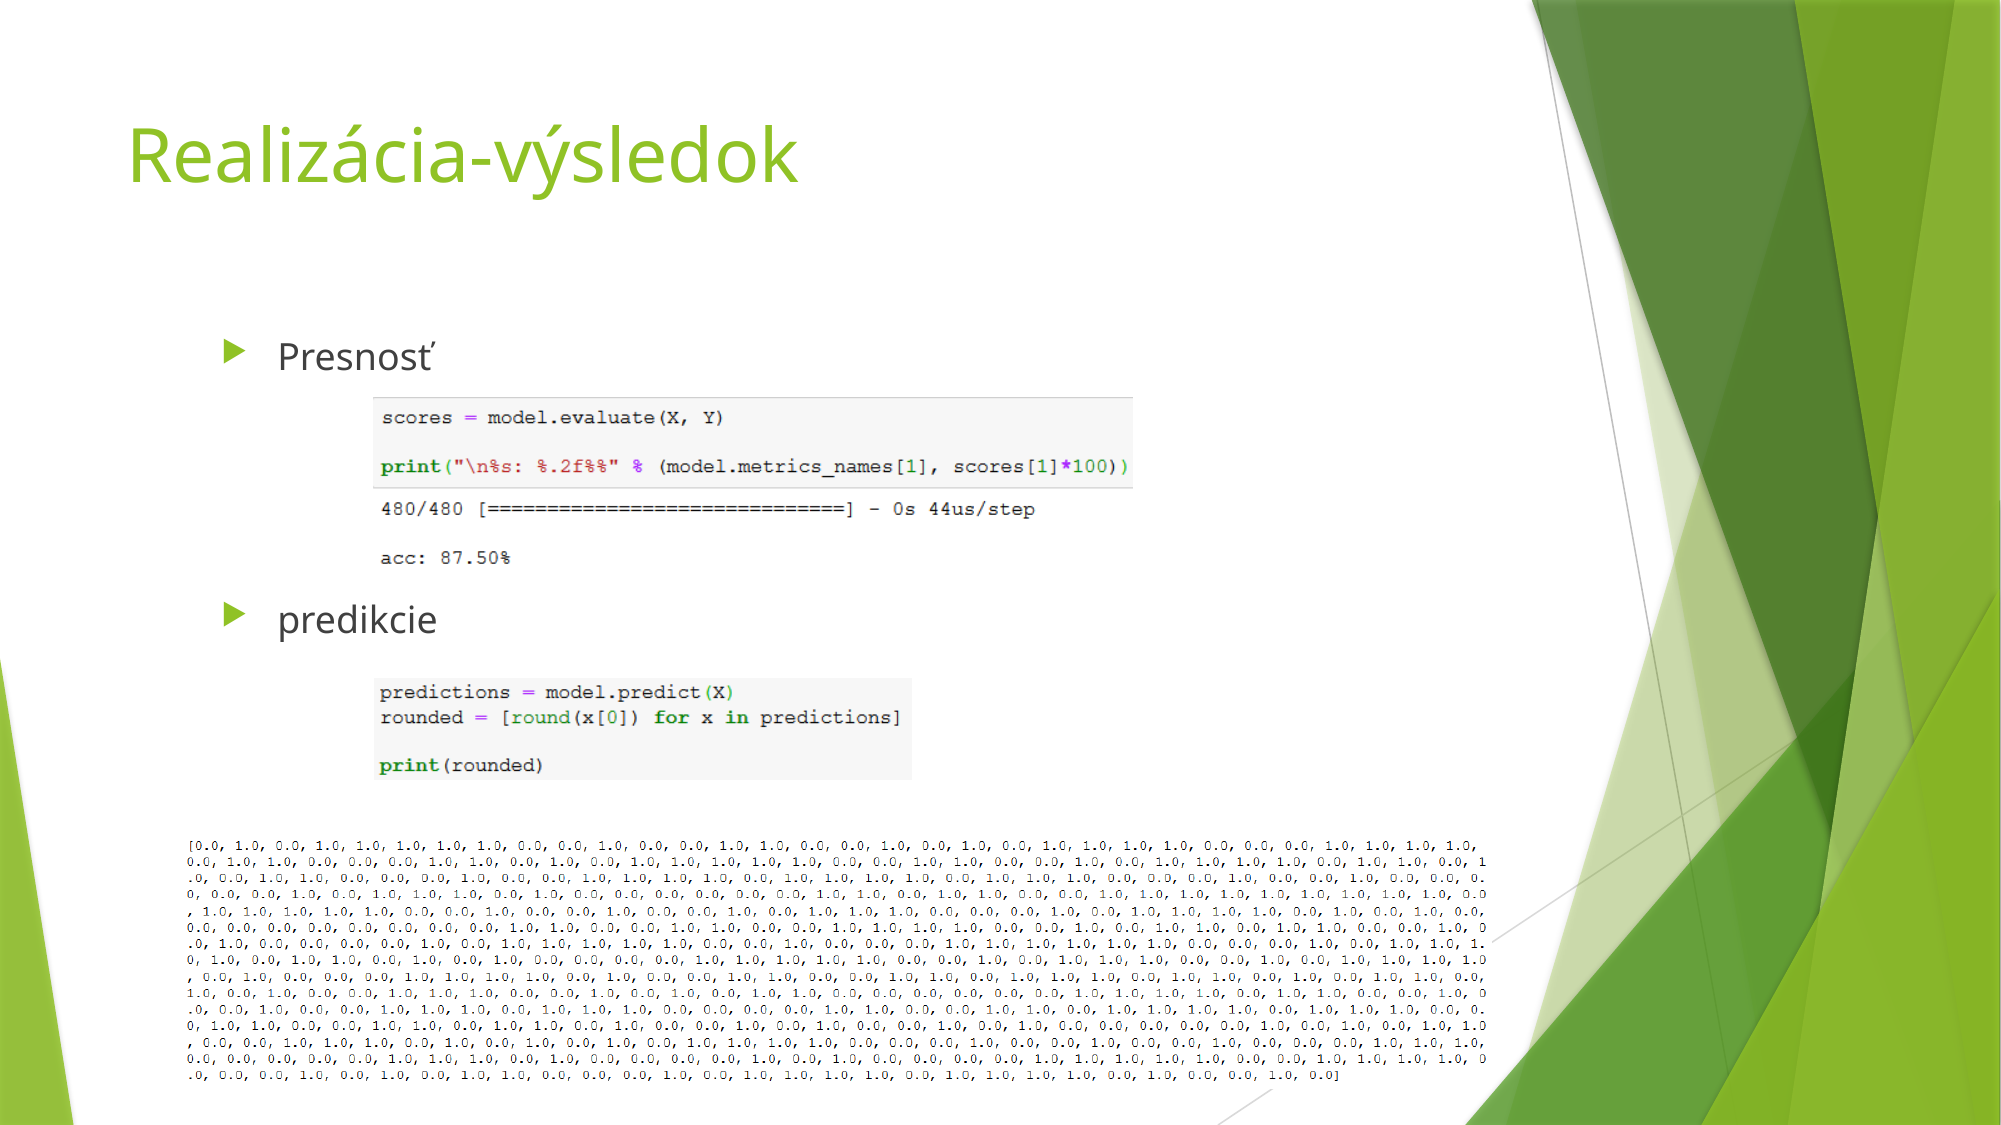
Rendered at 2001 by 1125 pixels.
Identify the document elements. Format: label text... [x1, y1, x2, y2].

picture [373, 397, 1133, 585]
picture [373, 678, 913, 781]
list Presnosť predikcie [205, 325, 1617, 962]
title Realizácia-výsledok [111, 99, 1522, 317]
picture [185, 834, 1493, 1090]
